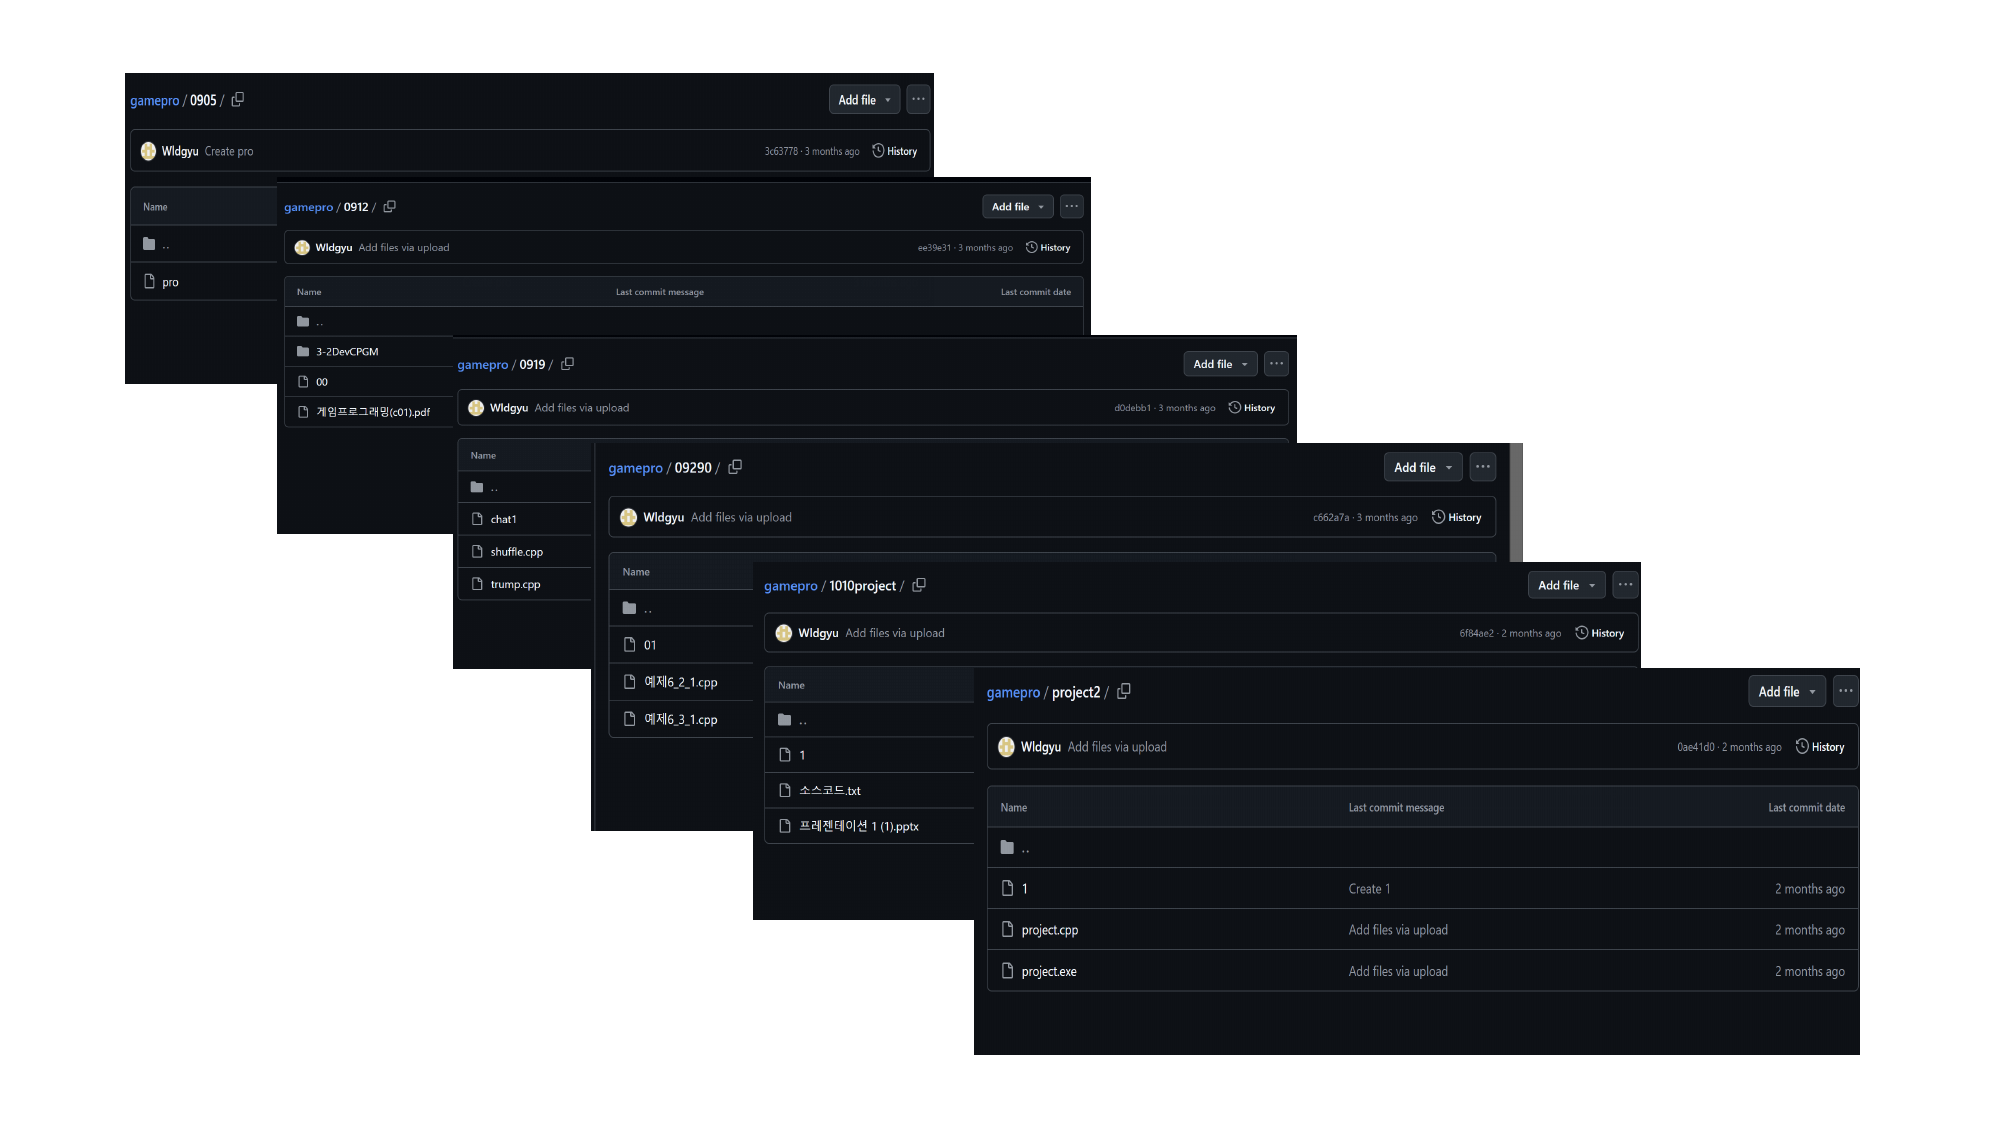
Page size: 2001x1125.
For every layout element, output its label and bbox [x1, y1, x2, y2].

picture [124, 73, 1861, 1055]
